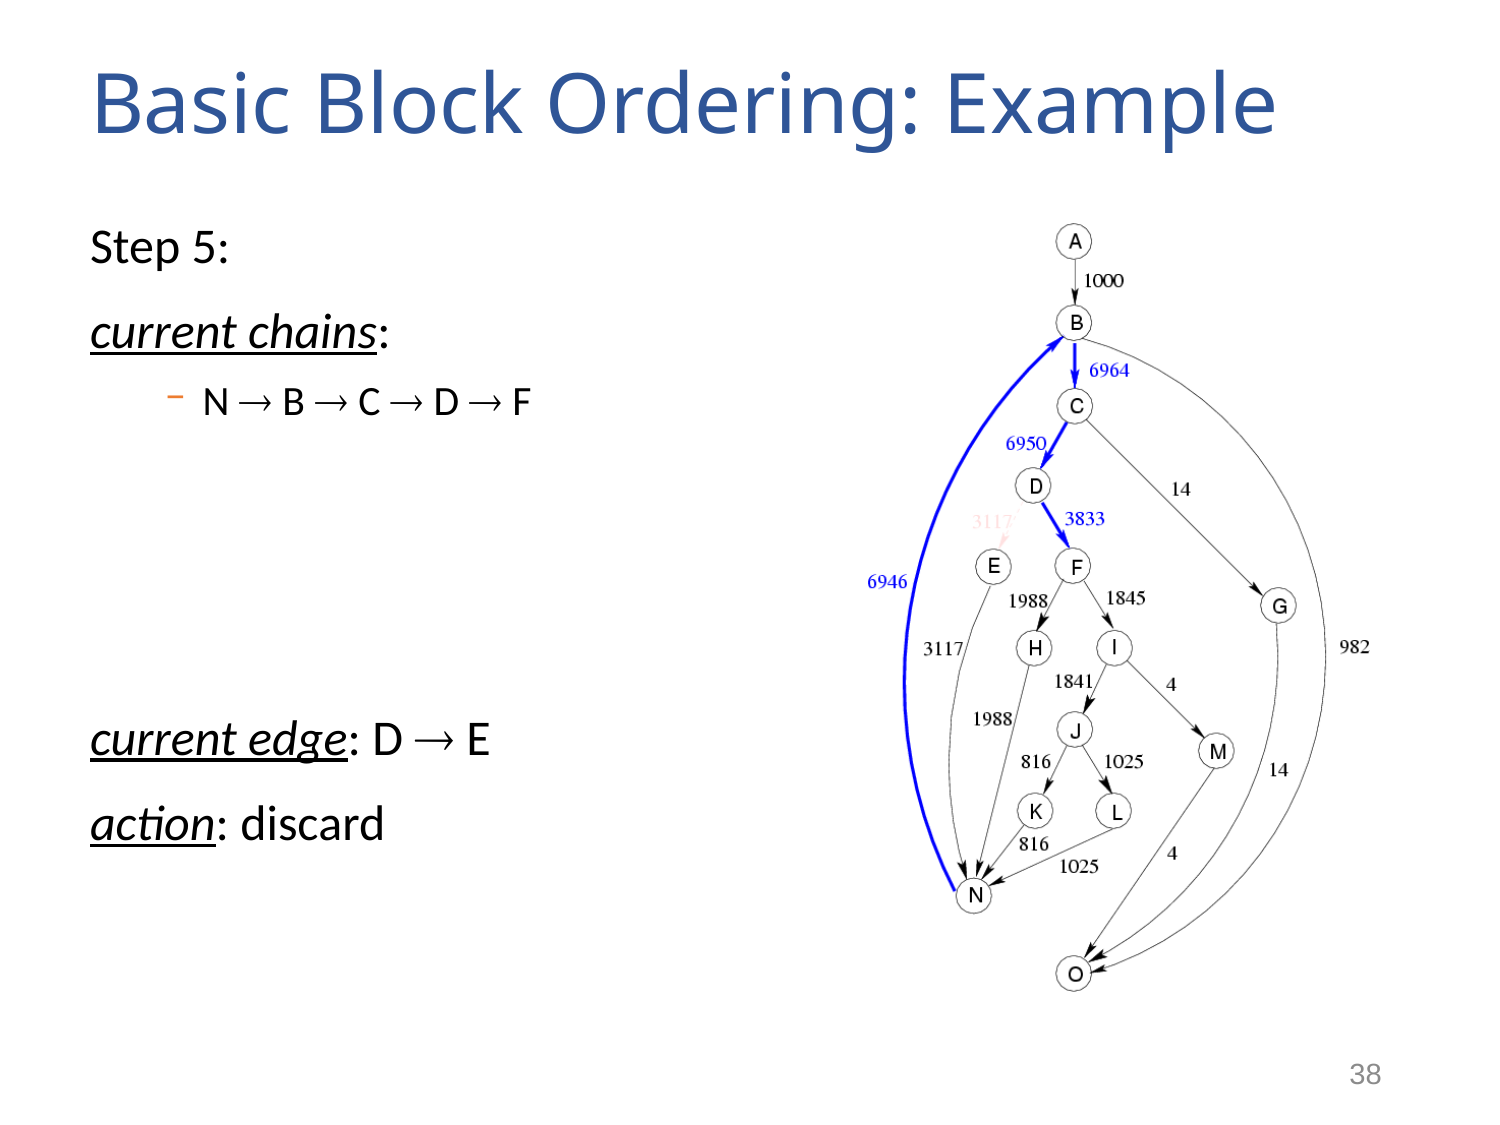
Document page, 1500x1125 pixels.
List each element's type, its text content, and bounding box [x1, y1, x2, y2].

title Basic Block Ordering: Example [75, 37, 1425, 175]
picture [861, 212, 1375, 1000]
slide_number 38 [1059, 1042, 1397, 1103]
list Step 5: current chains: N  B  C  D  F current edge: D  E action: discard [75, 212, 738, 1005]
